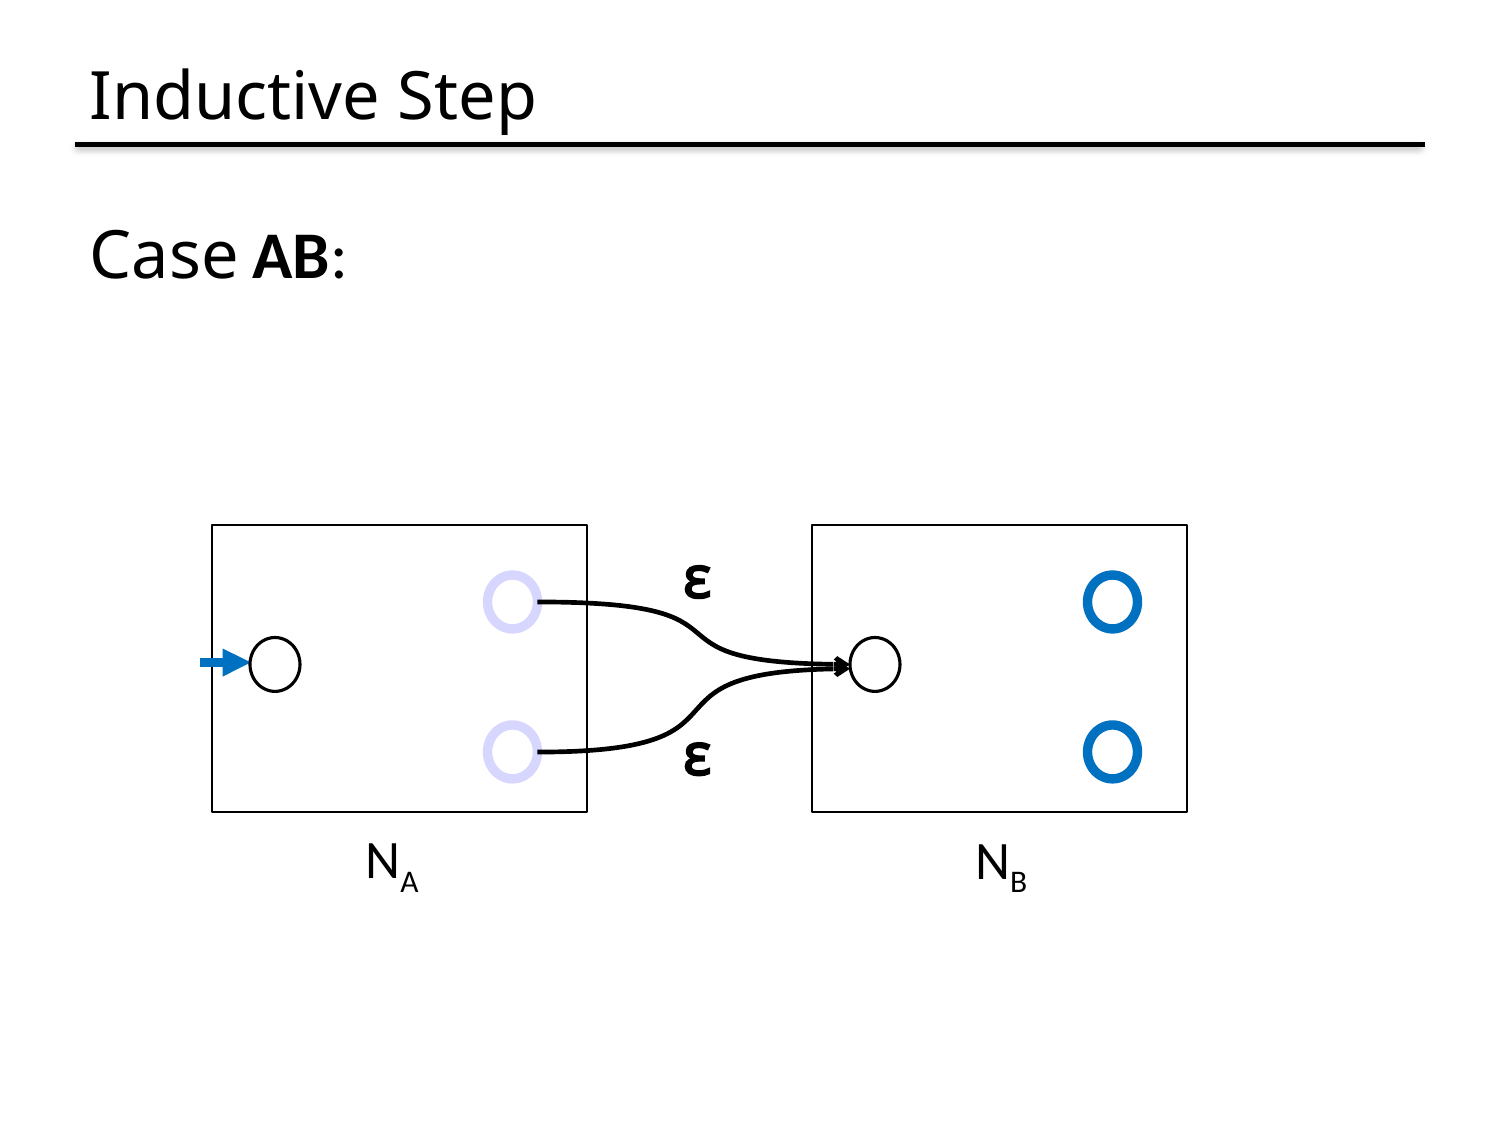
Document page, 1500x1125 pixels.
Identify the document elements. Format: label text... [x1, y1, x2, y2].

title Inductive Step [75, 45, 1425, 145]
text_box NA [350, 821, 434, 907]
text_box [812, 524, 1188, 813]
text_box ɛ [668, 762, 727, 794]
text_box ɛ [668, 532, 727, 600]
list Case AB: [75, 204, 1425, 1048]
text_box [537, 668, 851, 753]
text_box NB [960, 821, 1043, 907]
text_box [537, 601, 851, 665]
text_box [199, 524, 588, 813]
